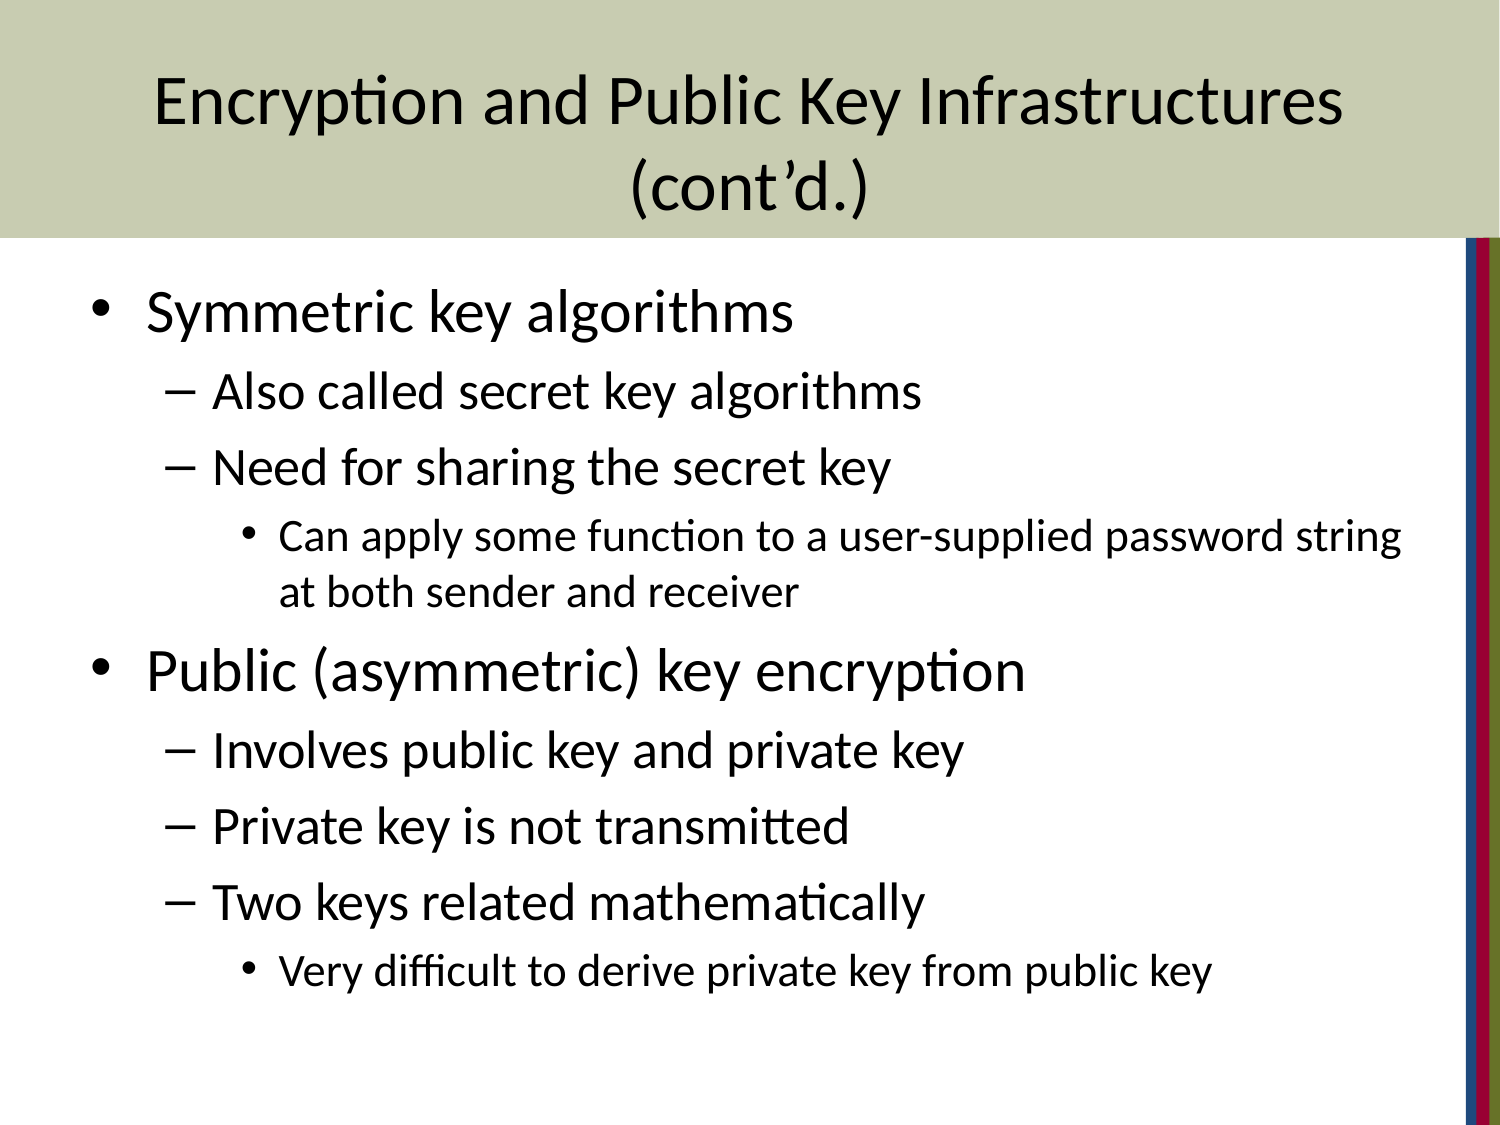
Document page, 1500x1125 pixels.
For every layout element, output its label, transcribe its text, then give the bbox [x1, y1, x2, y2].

title Encryption and Public Key Infrastructures (cont’d.) [75, 45, 1425, 233]
list Symmetric key algorithms Also called secret key algorithms Need for sharing the secret key Can apply some function to a user-supplied password string at both sender and receiver Public (asymmetric) key encryption Involves public key and private key Private key is not transmitted Two keys related mathematically Very difficult to derive private key from public key [75, 262, 1425, 1005]
